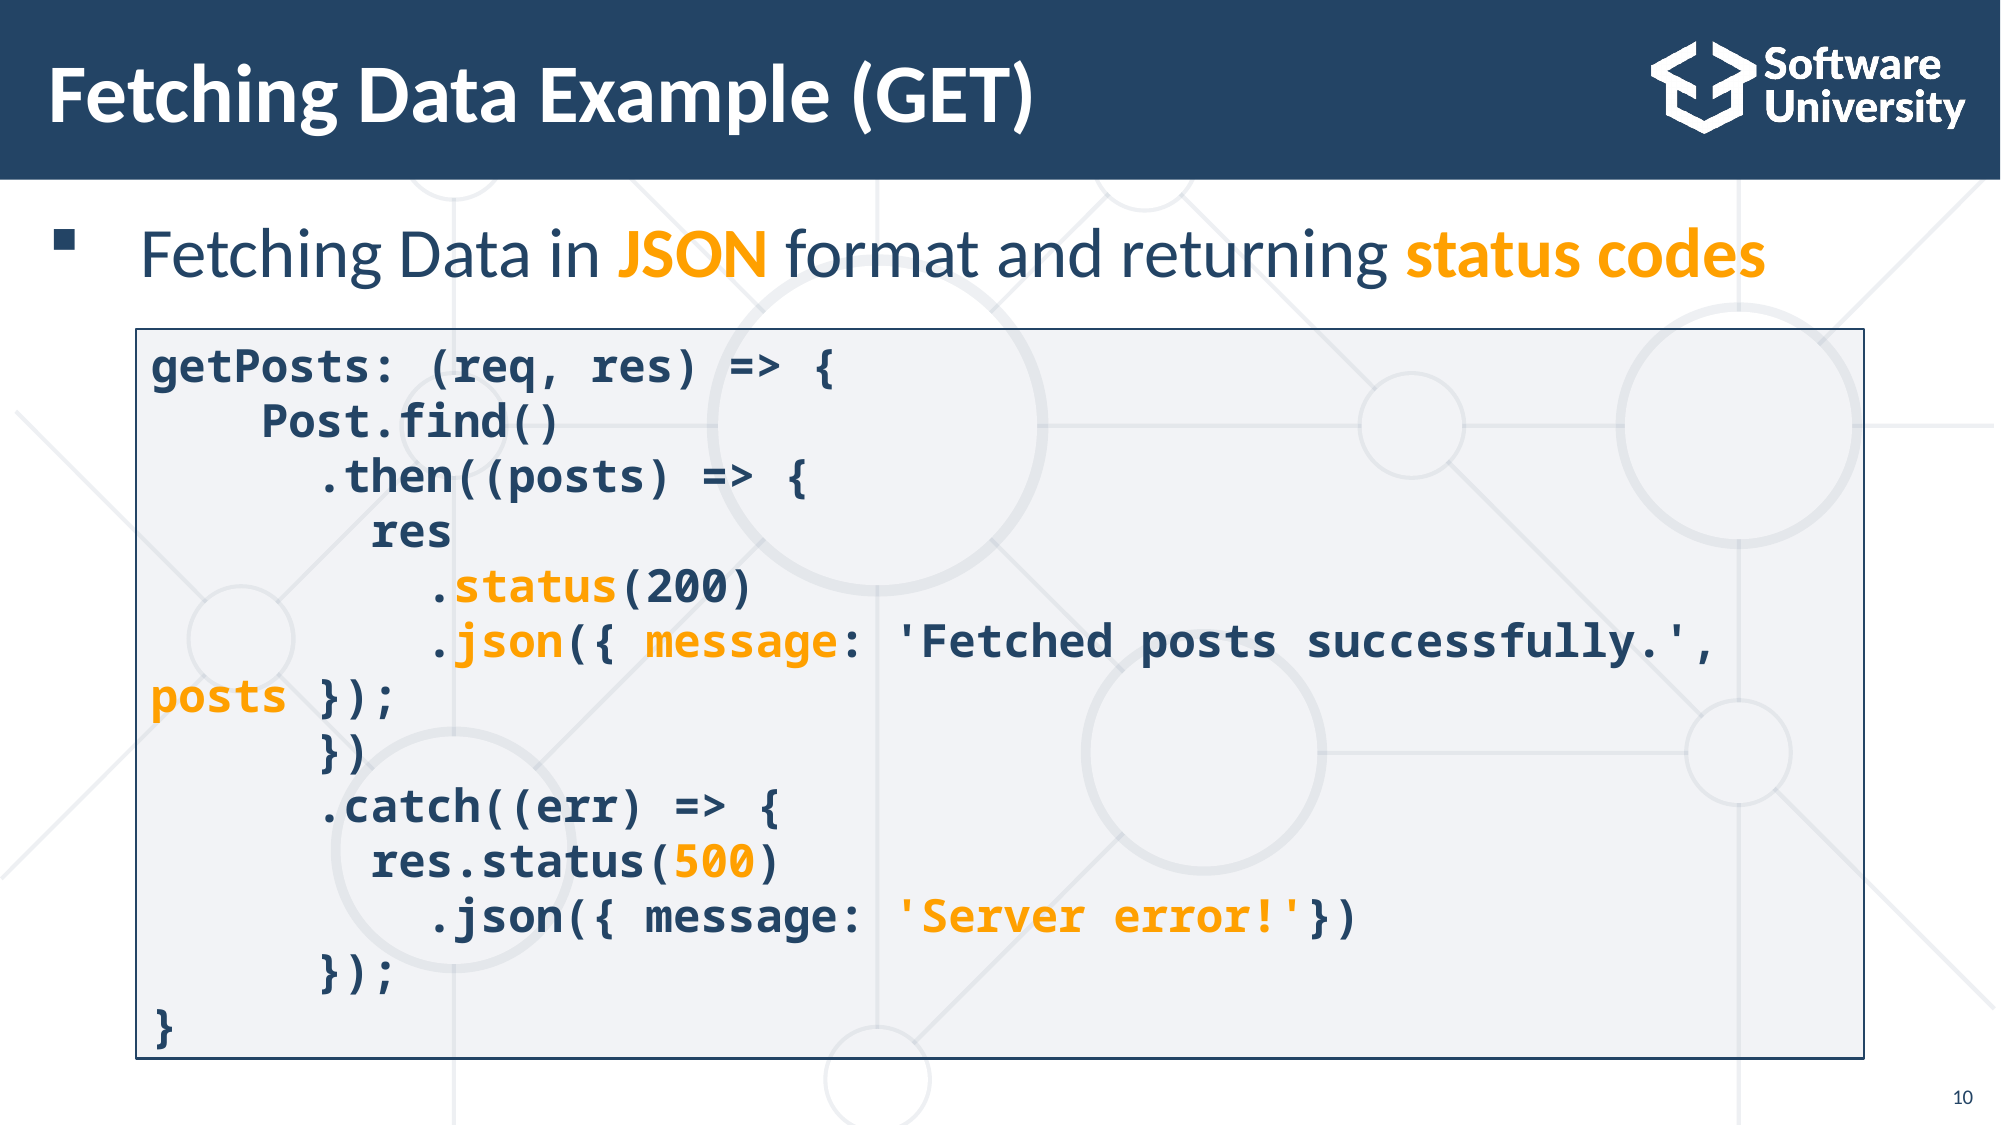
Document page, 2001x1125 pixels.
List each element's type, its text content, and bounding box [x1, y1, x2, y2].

list Fetching Data in JSON format and returning status codes [31, 196, 1970, 1104]
slide_number 10 [1927, 1067, 1989, 1117]
picture [1651, 41, 1966, 134]
text_box getPosts: (req, res) => { Post.find() .then((posts) => { res .status(200) .json({ message: 'Fetched posts successfully.', posts }); }) .catch((err) => { res.status(500) .json({ message: 'Server error!'}) }); } [136, 329, 1864, 1059]
title Fetching Data Example (GET) [31, 16, 1625, 162]
